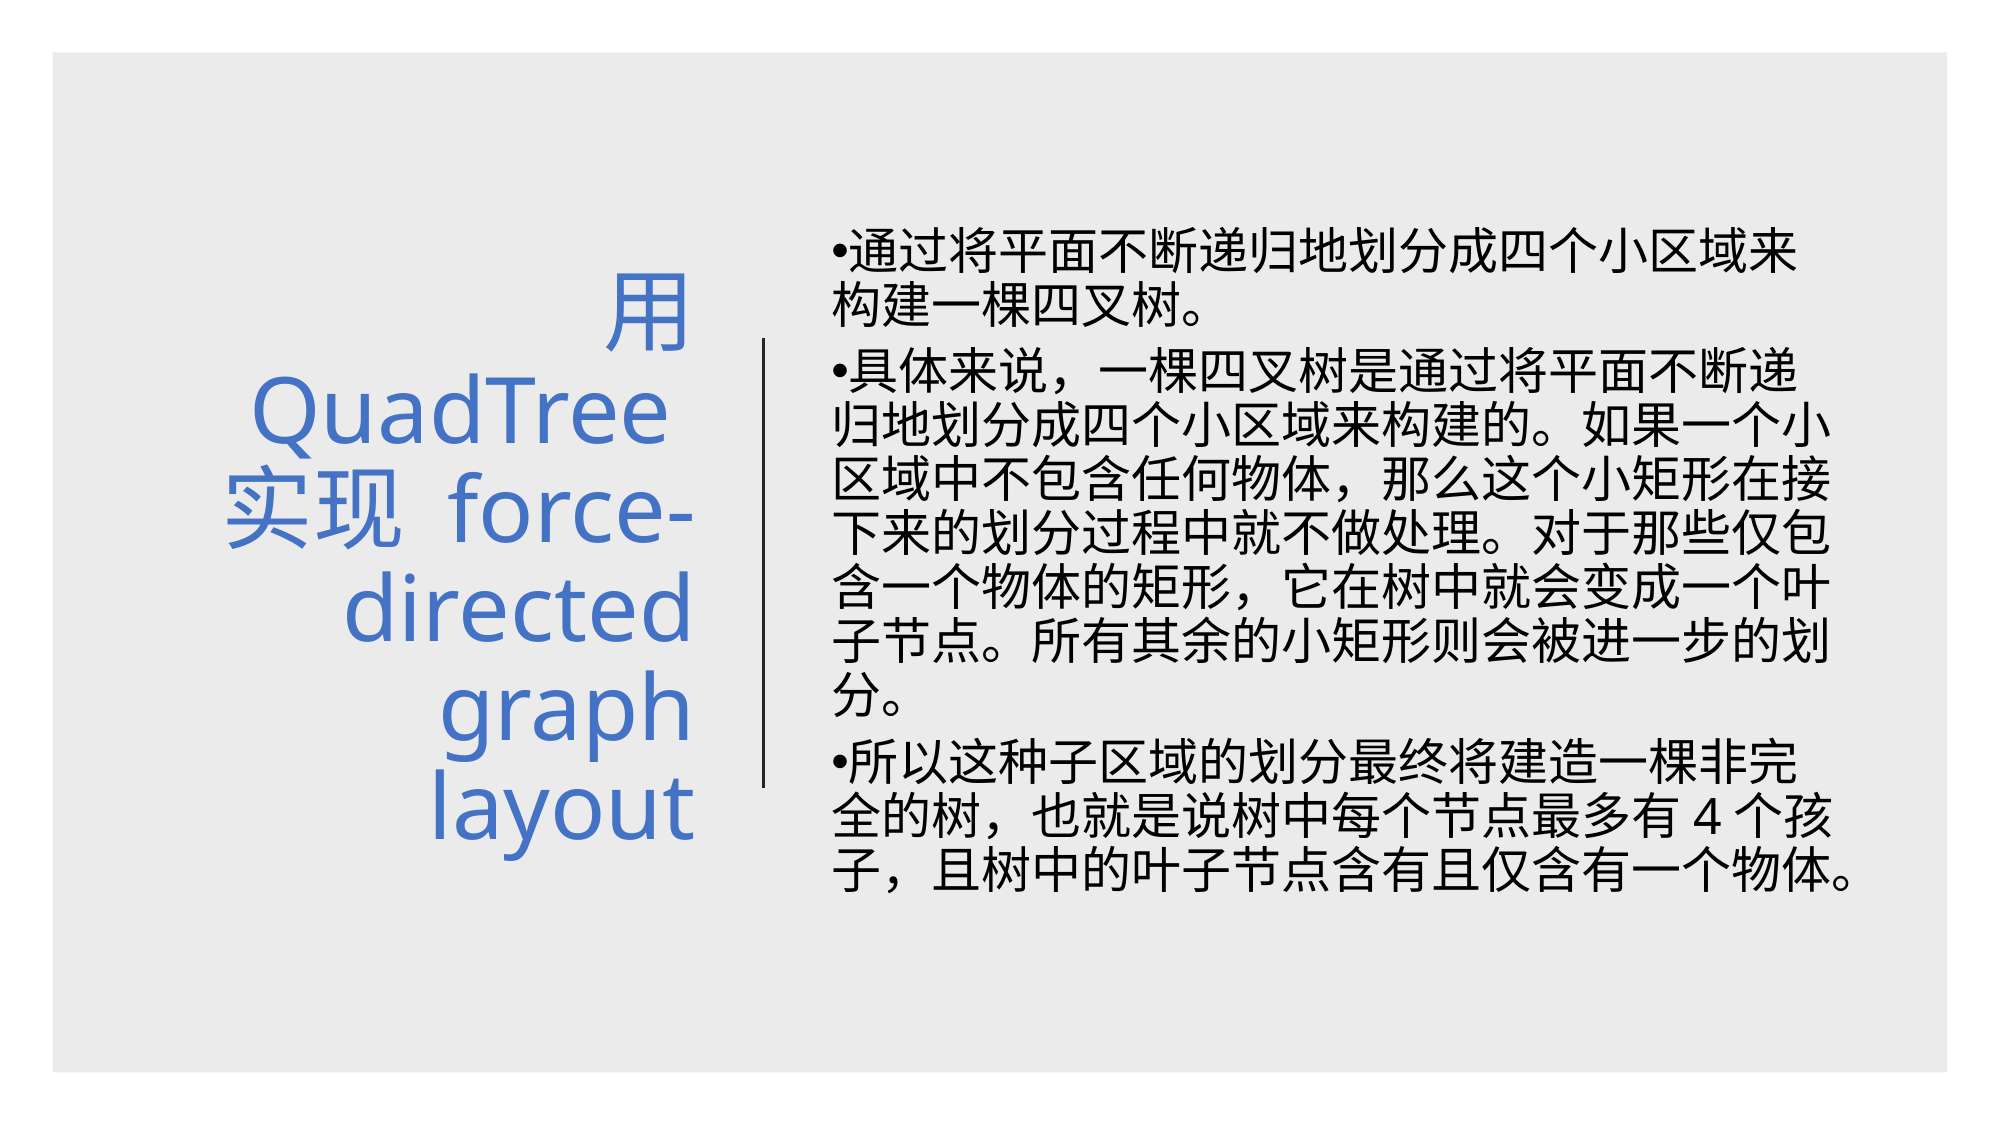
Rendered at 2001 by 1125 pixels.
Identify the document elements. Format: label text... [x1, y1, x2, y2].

title 用 QuadTree 实现 force-directed graph layout [137, 158, 711, 967]
text_box 通过将平面不断递归地划分成四个小区域来构建一棵四叉树。 具体来说，一棵四叉树是通过将平面不断递归地划分成四个小区域来构建的。如果一个小区域中不包含任何物体，那么这个小矩形在接下来的划分过程中就不做处理。对于那些仅包含一个物体的矩形，它在树中就会变成一个叶子节点。所有其余的小矩形则会被进一步的划分。 所以这种子区域的划分最终将建造一棵非完全的树，也就是说树中每个节点最多有4个孩子，且树中的叶子节点含有且仅含有一个物体。 [816, 158, 1863, 967]
text_box [52, 51, 1948, 1073]
